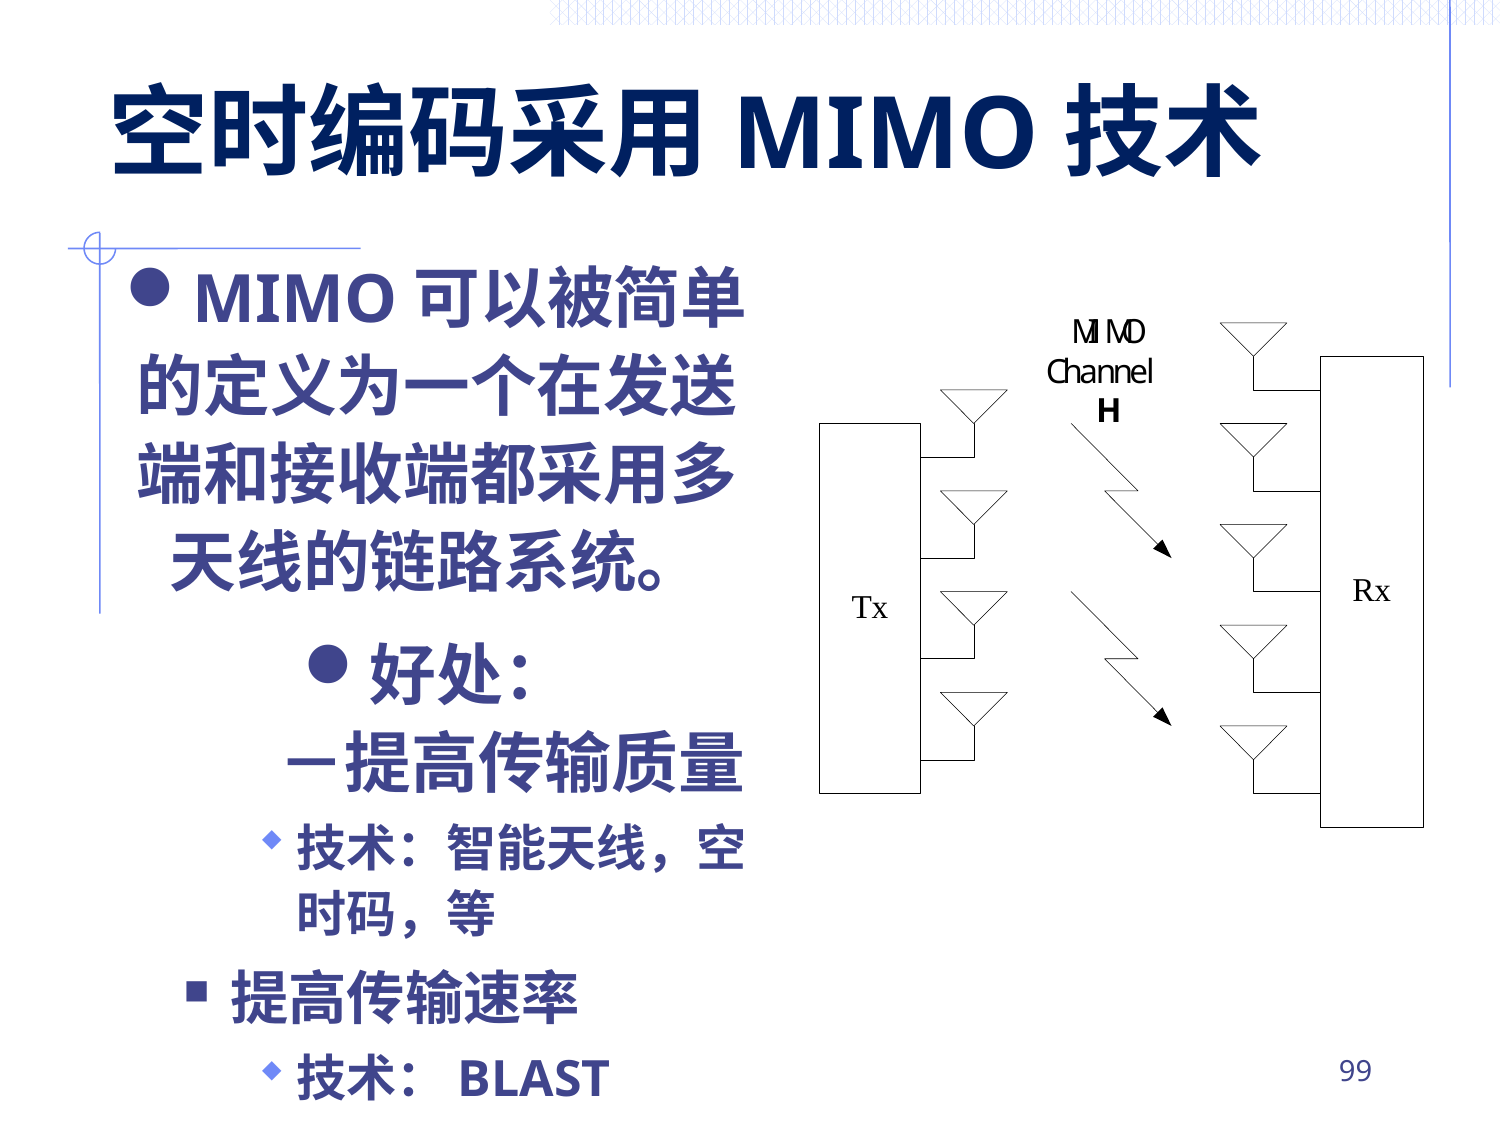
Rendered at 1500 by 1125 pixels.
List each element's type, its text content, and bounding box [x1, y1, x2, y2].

list MIMO可以被简单的定义为一个在发送端和接收端都采用多天线的链路系统。 好处： －提高传输质量 技术：智能天线，空时码，等 提高传输速率 技术：BLAST [93, 240, 781, 883]
title 空时编码采用MIMO技术 [93, 71, 1369, 197]
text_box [816, 309, 1430, 832]
slide_number 98 [1074, 1025, 1388, 1100]
